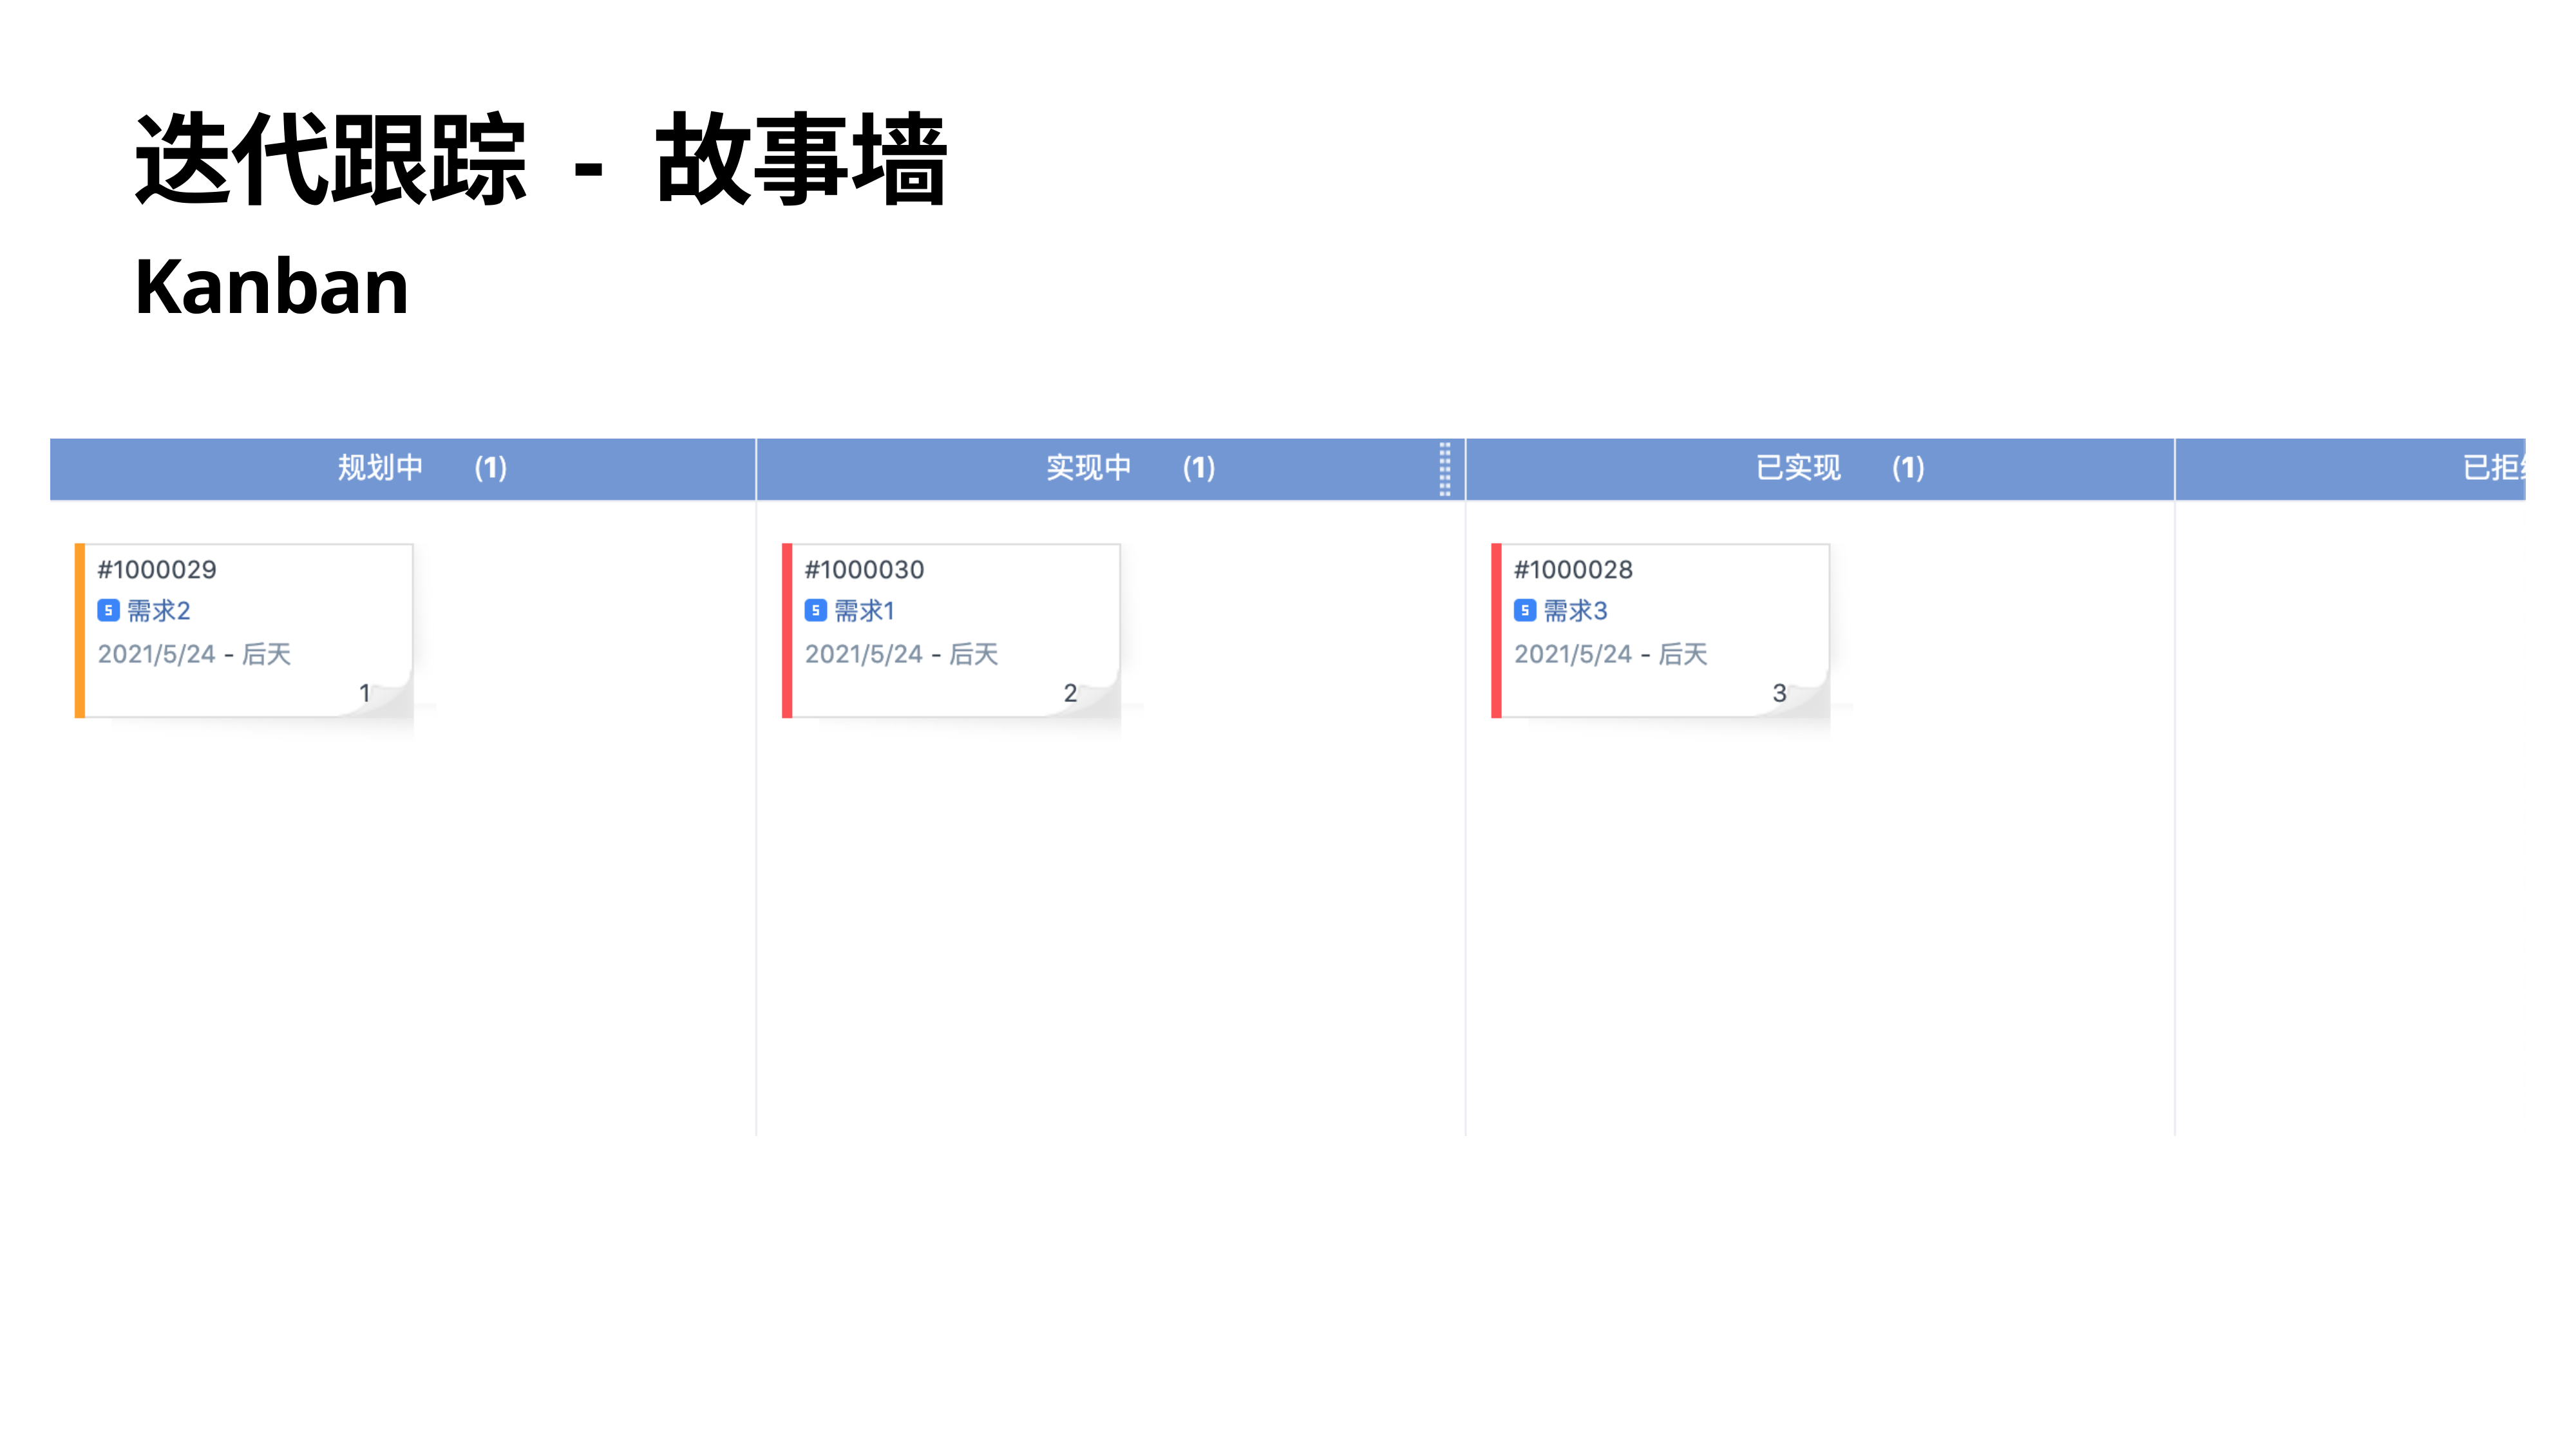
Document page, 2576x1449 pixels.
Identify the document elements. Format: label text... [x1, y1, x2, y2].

picture [50, 439, 2526, 1136]
title 迭代跟踪 - 故事墙 [127, 113, 1161, 266]
text_box Kanban [127, 251, 1160, 350]
